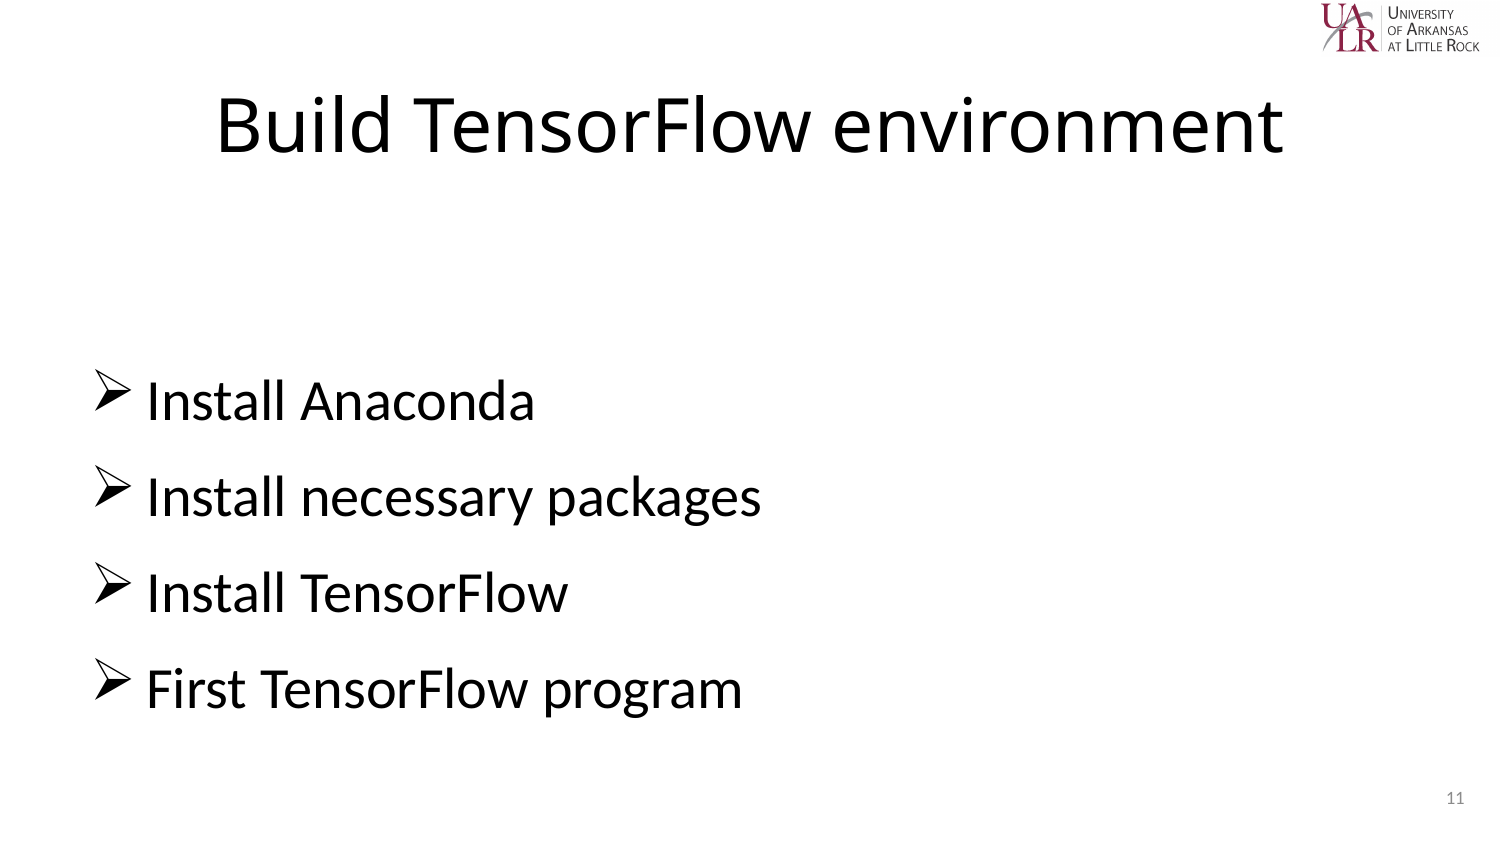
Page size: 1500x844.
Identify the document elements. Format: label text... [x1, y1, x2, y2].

title Build TensorFlow environment [51, 72, 1449, 167]
picture [1321, 1, 1500, 57]
list Install Anaconda Install necessary packages Install TensorFlow First TensorFlow program [0, 189, 1449, 750]
slide_number 11 [1389, 764, 1480, 830]
